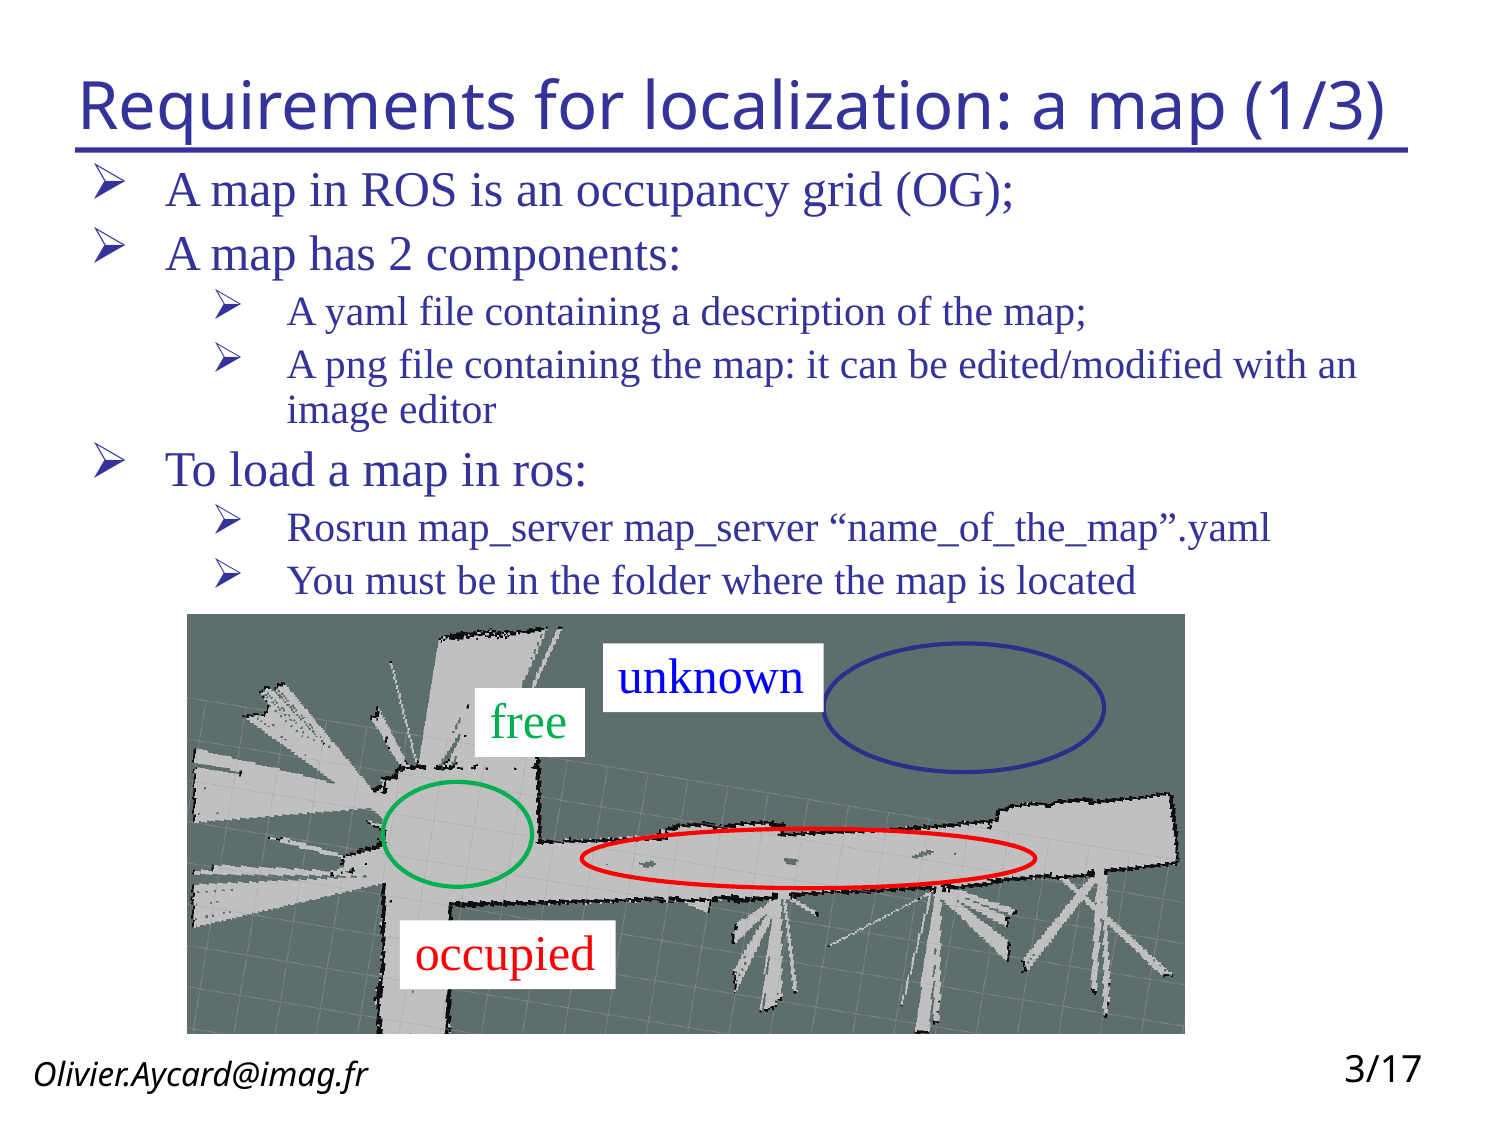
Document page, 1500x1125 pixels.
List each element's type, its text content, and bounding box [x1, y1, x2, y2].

text_box Requirements for localization: a map (1/3) [62, 24, 1407, 150]
text_box A map in ROS is an occupancy grid (OG); A map has 2 components: A yaml file containing a description of the map; A png file containing the map: it can be edited/modified with an image editor To load a map in ros: Rosrun map_server map_server “name_of_the_map”.yaml You must be in the folder where the map is located [74, 155, 1413, 665]
picture [187, 614, 1185, 1034]
